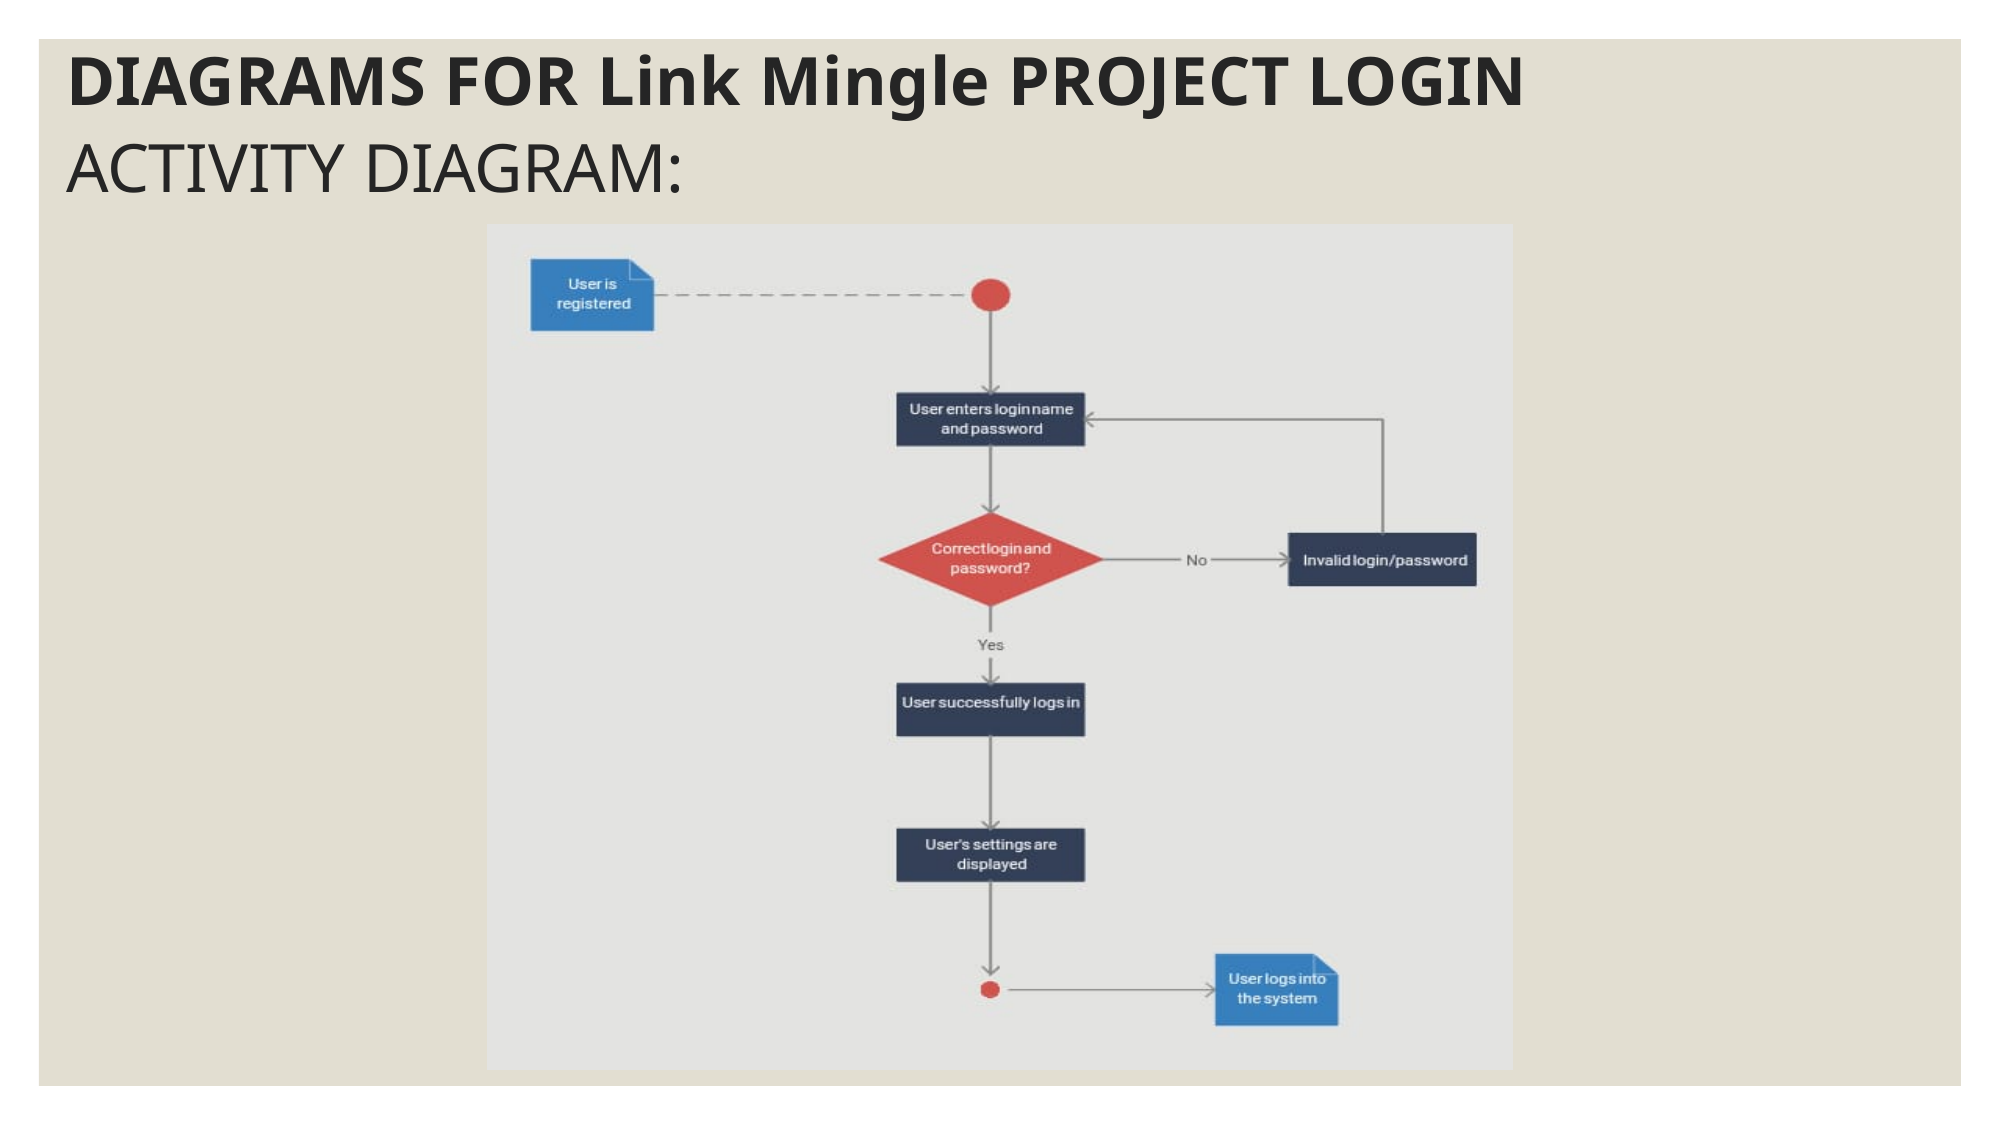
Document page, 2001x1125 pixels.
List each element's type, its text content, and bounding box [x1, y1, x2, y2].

picture [487, 224, 1513, 1070]
title DIAGRAMS FOR Link Mingle PROJECT LOGIN ACTIVITY DIAGRAM: [63, 28, 1843, 227]
